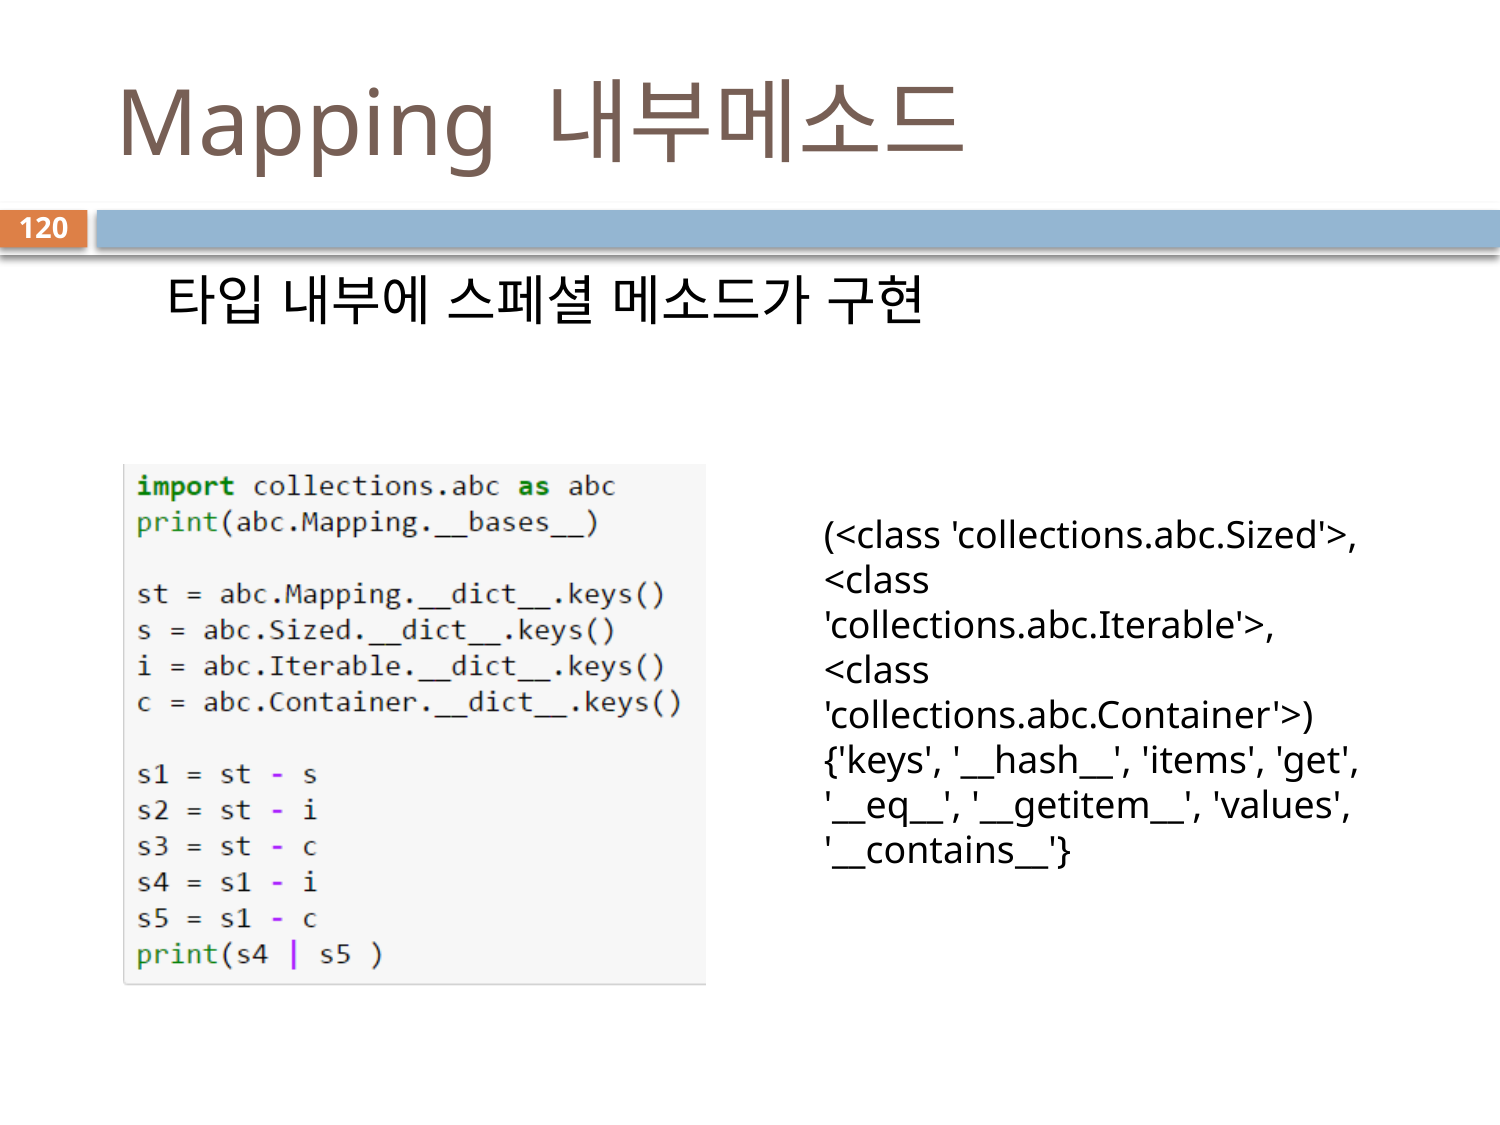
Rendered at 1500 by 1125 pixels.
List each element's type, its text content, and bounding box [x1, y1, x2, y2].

picture [123, 464, 706, 987]
list 타입 내부에 스페셜 메소드가 구현 [76, 259, 1427, 492]
title Mapping 내부메소드 [100, 37, 1438, 200]
slide_number 120 [0, 208, 88, 249]
text_box (<class 'collections.abc.Sized'>, <class 'collections.abc.Iterable'>, <class 'collections.abc.Container'>) {'keys', '__hash__', 'items', 'get', '__eq__', '__getitem__', 'values', '__contains__'} [809, 503, 1388, 879]
